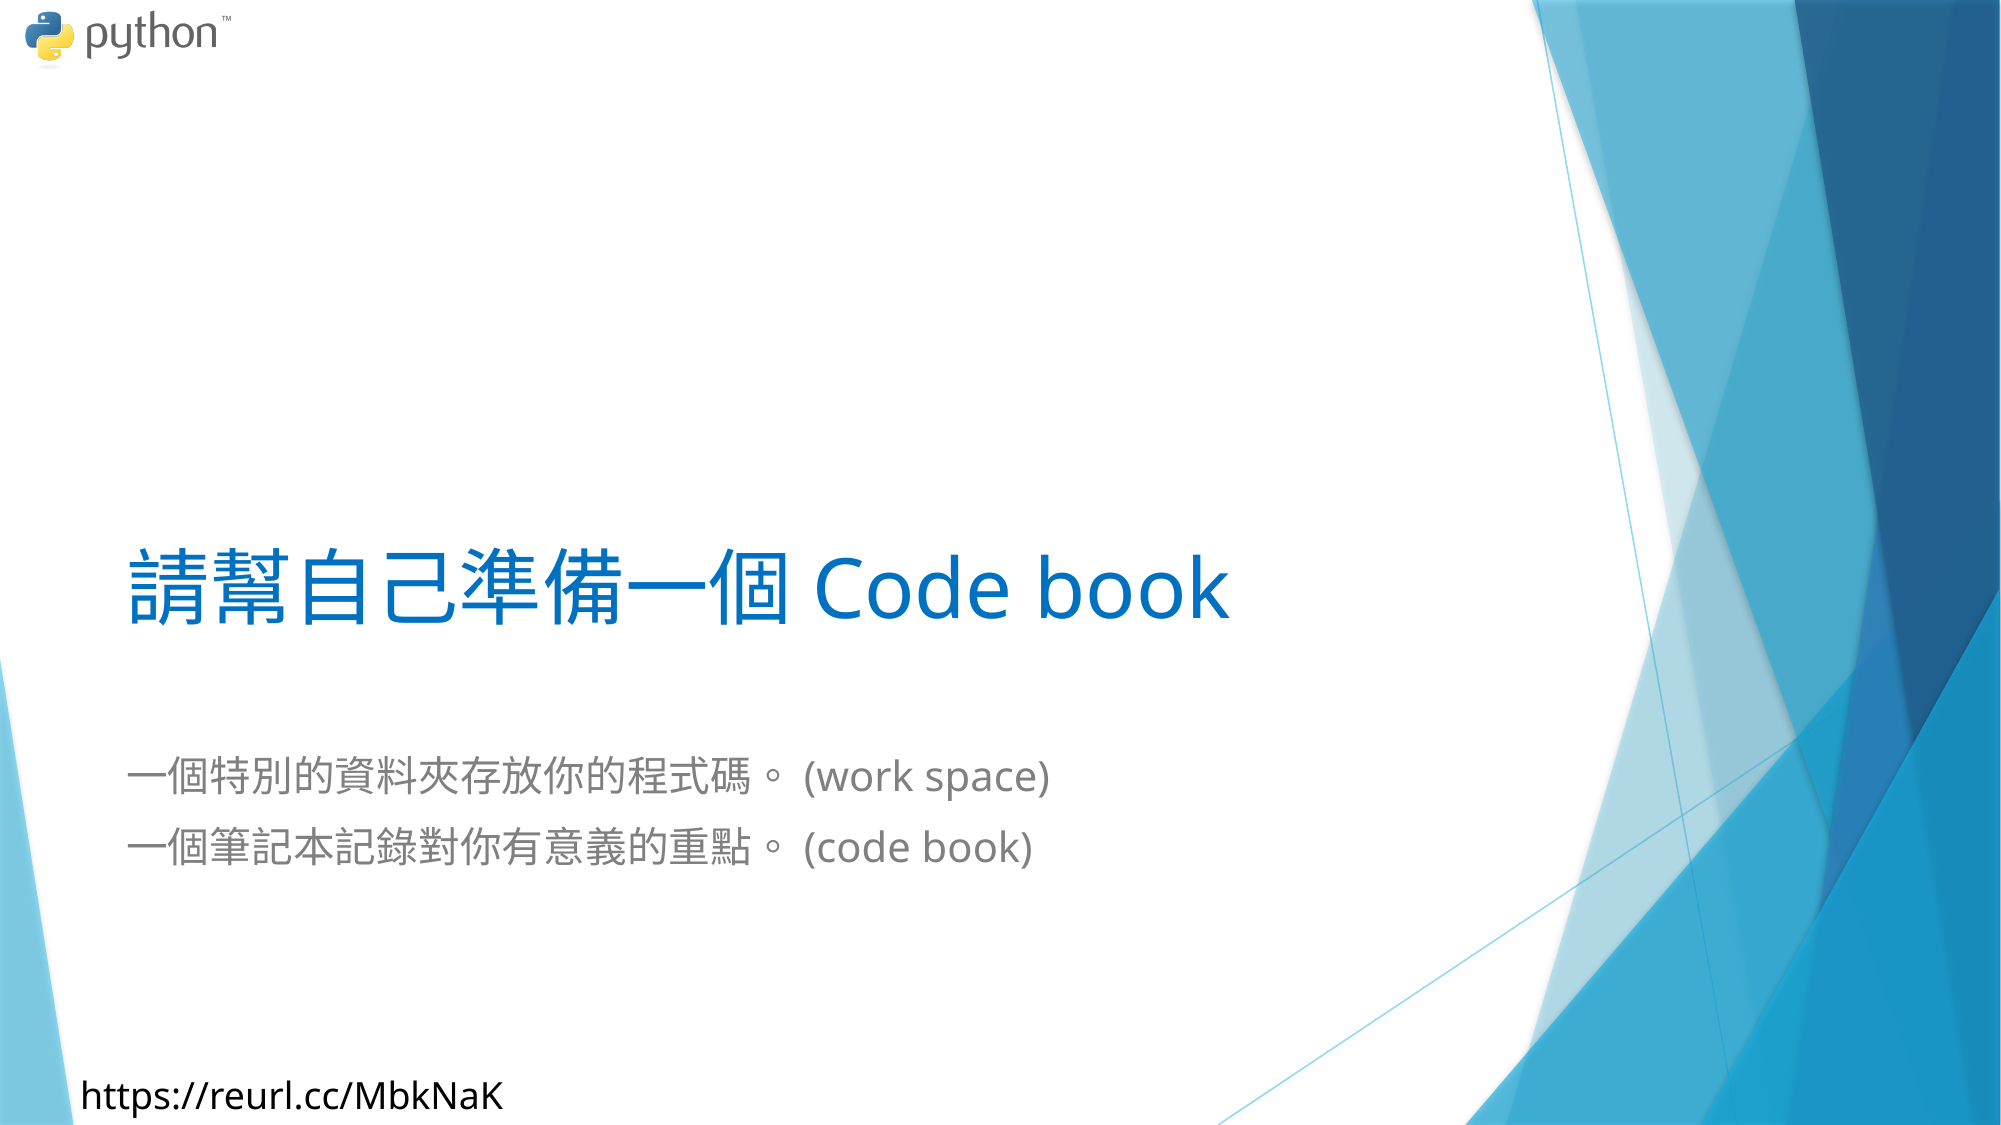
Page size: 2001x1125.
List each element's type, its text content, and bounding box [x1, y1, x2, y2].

title 請幫自己準備一個Code book [111, 443, 1522, 742]
picture [23, 9, 233, 71]
list 一個特別的資料夾存放你的程式碼。(work space) 一個筆記本記錄對你有意義的重點。(code book) [111, 742, 1522, 884]
